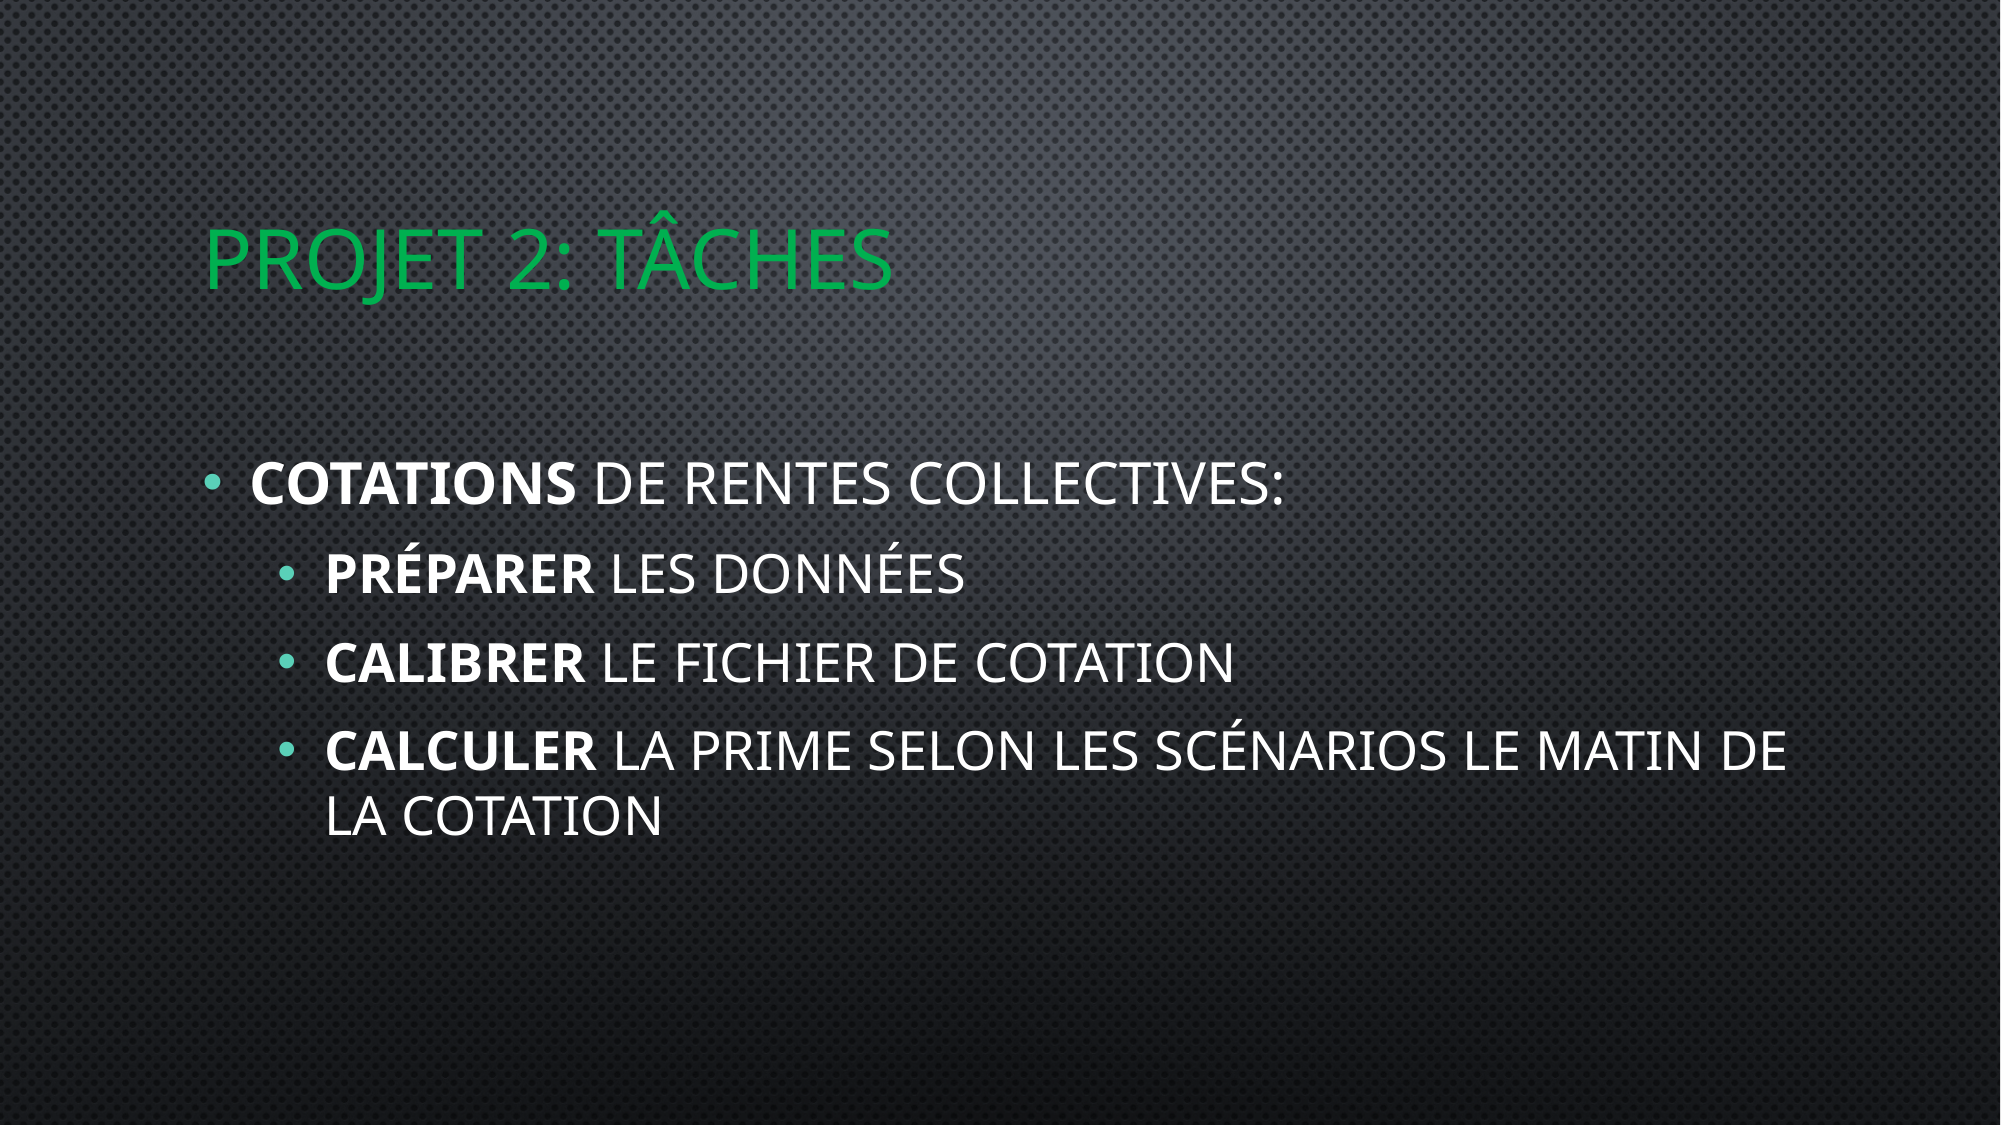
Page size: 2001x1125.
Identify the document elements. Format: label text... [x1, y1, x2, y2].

title Projet 2: Tâches [187, 99, 1813, 413]
list Cotations de rentes collectives: Préparer les données Calibrer le fichier de cotation Calculer la prime selon les scénarios le matin de la cotation [187, 437, 1813, 950]
